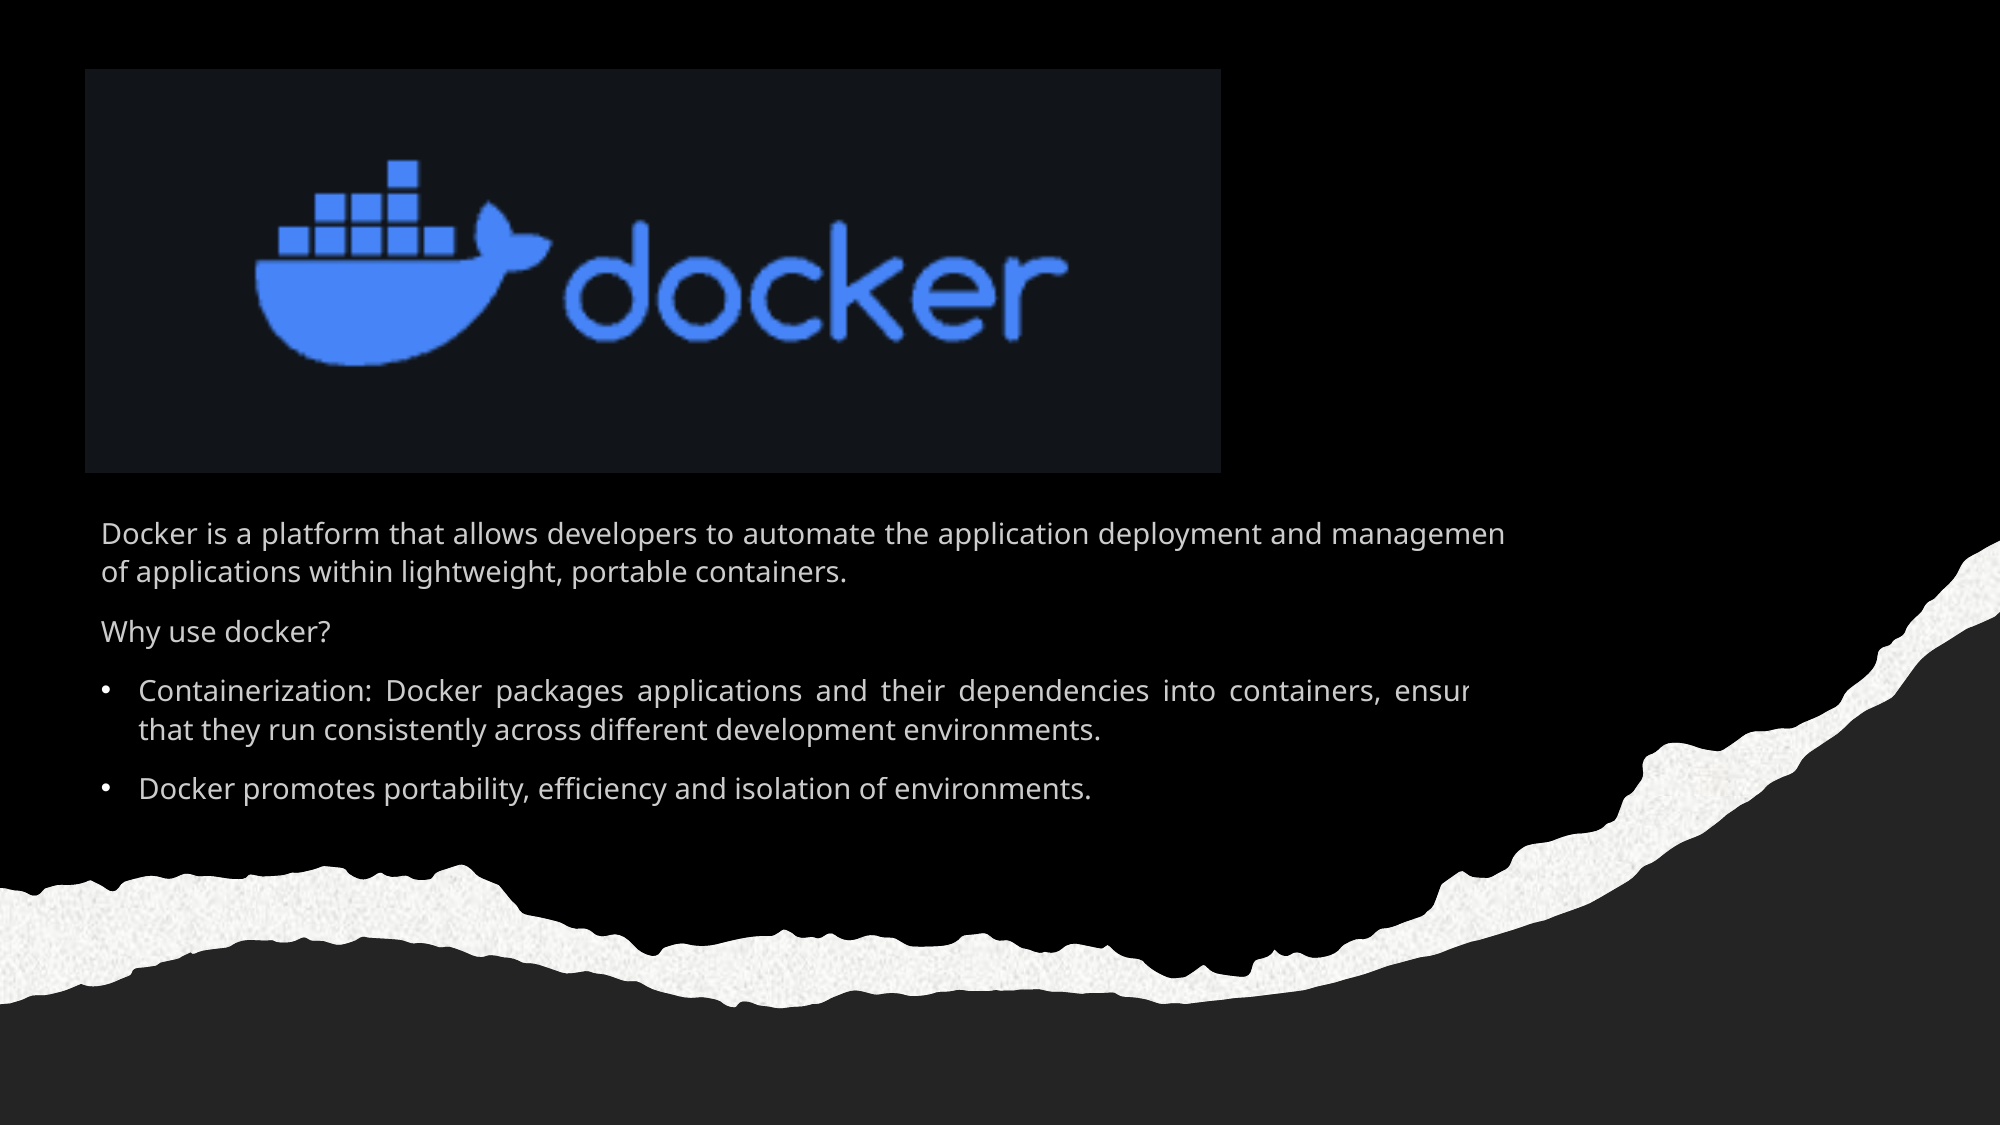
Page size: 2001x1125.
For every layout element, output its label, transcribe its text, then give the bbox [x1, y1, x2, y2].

subtitle Docker is a platform that allows developers to automate the application deployment and management of applications within lightweight, portable containers. Why use docker? Containerization: Docker packages applications and their dependencies into containers, ensuring that they run consistently across different development environments. Docker promotes portability, efficiency and isolation of environments. [85, 503, 1533, 540]
text_box [0, 0, 2000, 540]
picture [85, 69, 1221, 473]
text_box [0, 540, 2000, 1125]
